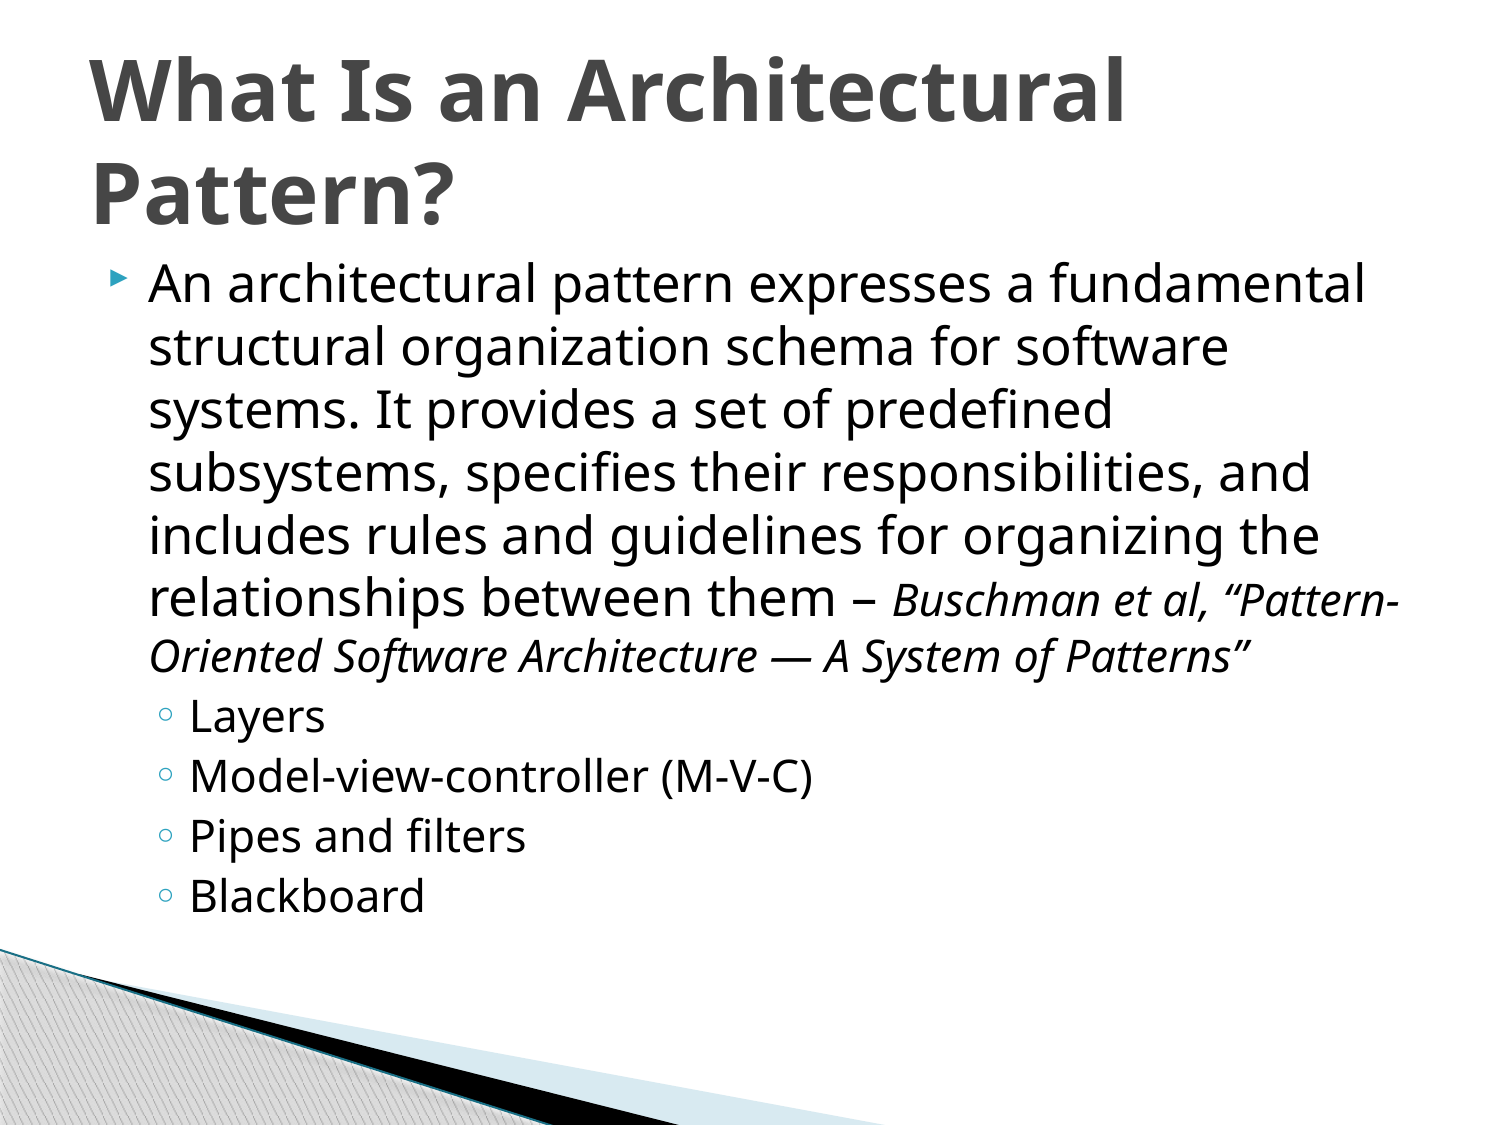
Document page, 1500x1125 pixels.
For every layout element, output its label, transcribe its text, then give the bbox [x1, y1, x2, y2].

title What Is an Architectural Pattern? [75, 45, 1425, 233]
list An architectural pattern expresses a fundamental structural organization schema for software systems. It provides a set of predefined subsystems, specifies their responsibilities, and includes rules and guidelines for organizing the relationships between them – Buschman et al, “Pattern-Oriented Software Architecture — A System of Patterns” Layers Model-view-controller (M-V-C) Pipes and filters Blackboard [75, 243, 1425, 986]
